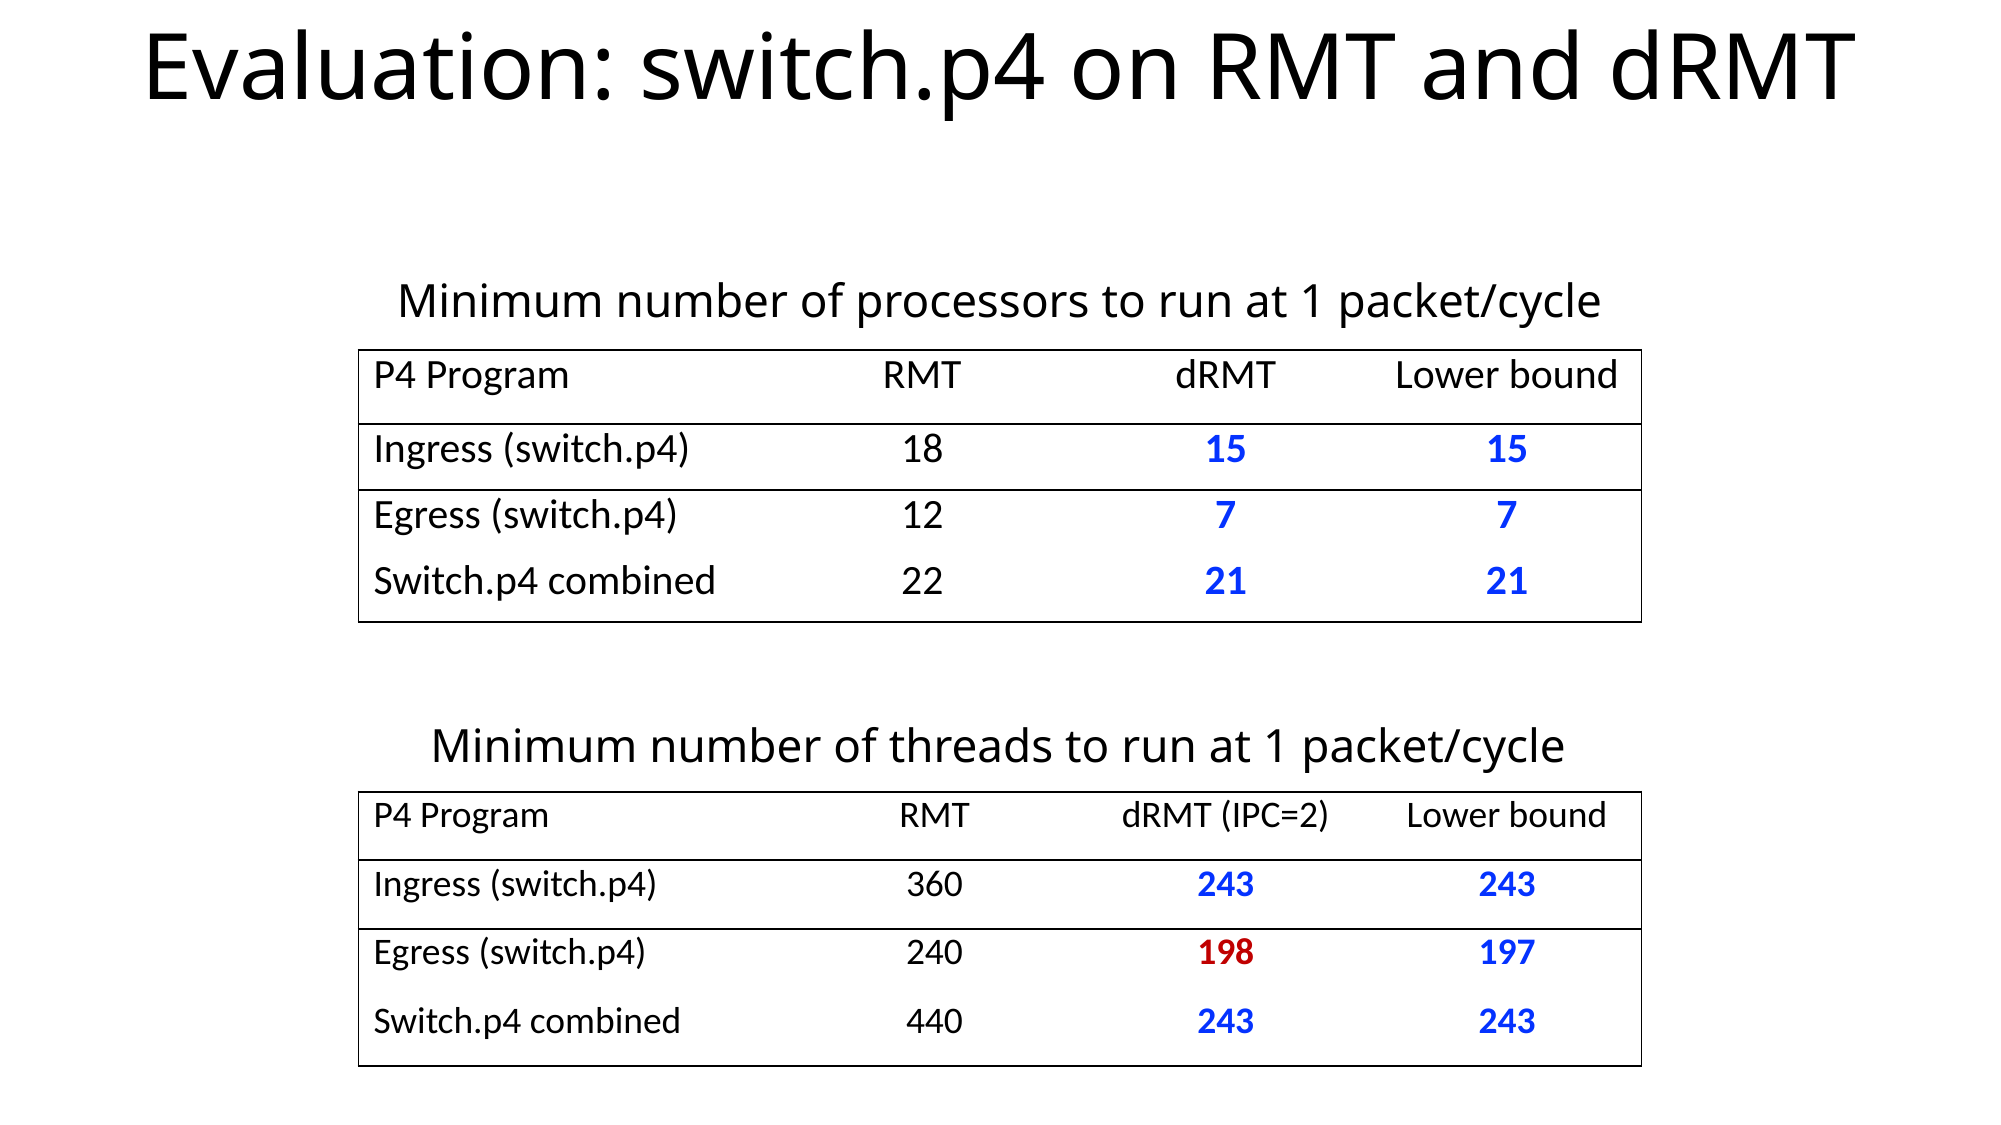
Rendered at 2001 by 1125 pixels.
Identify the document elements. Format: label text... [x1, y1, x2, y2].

table_cell Switch.p4 combined [359, 998, 790, 1065]
table_cell 360 [790, 861, 1079, 928]
table_cell Egress (switch.p4) [359, 930, 790, 998]
table_cell 22 [766, 556, 1079, 621]
table_cell 12 [766, 491, 1079, 556]
table_header Lower bound [1373, 351, 1641, 423]
table_cell 440 [790, 998, 1079, 1065]
title Evaluation: switch.p4 on RMT and dRMT [80, 0, 1919, 179]
table_header RMT [790, 793, 1079, 859]
table_cell 21 [1373, 556, 1641, 621]
table_header P4 Program [359, 793, 790, 859]
table_cell 21 [1079, 556, 1373, 621]
table_cell 18 [766, 425, 1079, 489]
table_cell 7 [1373, 491, 1641, 556]
table_header RMT [766, 351, 1079, 423]
table_header P4 Program [359, 351, 766, 423]
table_cell 243 [1079, 998, 1373, 1065]
table_cell Ingress (switch.p4) [359, 861, 790, 928]
table_cell 243 [1373, 861, 1641, 928]
table_header Lower bound [1373, 793, 1641, 859]
text_box Minimum number of threads to run at 1 packet/cycle [415, 709, 1585, 780]
table_cell 198 [1079, 930, 1373, 998]
text_box Minimum number of processors to run at 1 packet/cycle [382, 263, 1618, 334]
table_cell 15 [1079, 425, 1373, 489]
table_cell 243 [1373, 998, 1641, 1065]
table_header dRMT [1079, 351, 1373, 423]
table_cell 240 [790, 930, 1079, 998]
table_cell 15 [1373, 425, 1641, 489]
table_cell Egress (switch.p4) [359, 491, 766, 556]
table_header dRMT (IPC=2) [1079, 793, 1373, 859]
table_cell Ingress (switch.p4) [359, 425, 766, 489]
table_cell Switch.p4 combined [359, 556, 766, 621]
table_cell 7 [1079, 491, 1373, 556]
table_cell 197 [1373, 930, 1641, 998]
table_cell 243 [1079, 861, 1373, 928]
